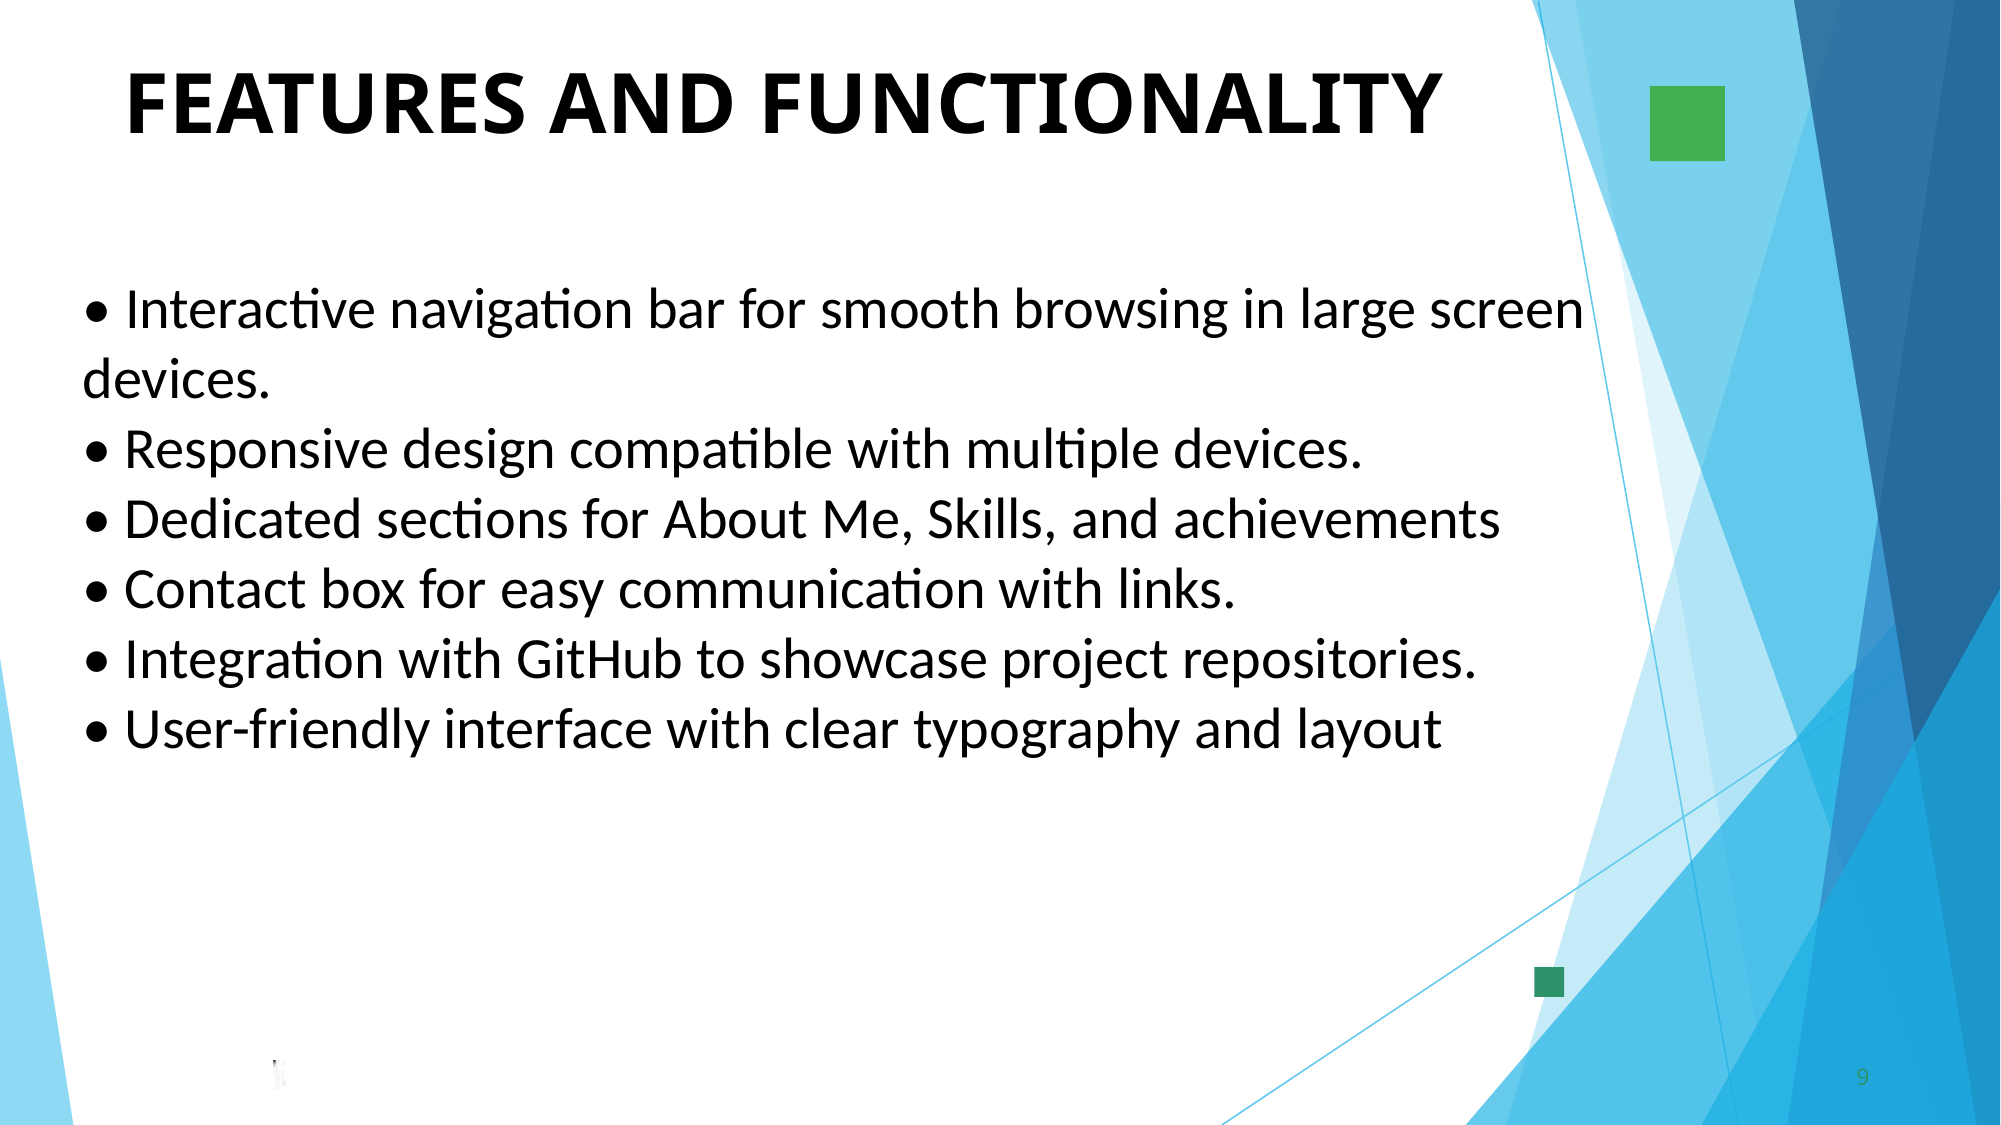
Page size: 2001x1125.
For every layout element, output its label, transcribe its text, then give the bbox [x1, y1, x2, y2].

text_box 9 [1849, 1061, 1888, 1095]
list • Interactive navigation bar for smooth browsing in large screen devices. • Responsive design compatible with multiple devices. • Dedicated sections for About Me, Skills, and achievements • Contact box for easy communication with links. • Integration with GitHub to showcase project repositories. • User-friendly interface with clear typography and layout [67, 261, 1619, 758]
text_box FEATURES AND FUNCTIONALITY [121, 47, 1564, 150]
text_box [1649, 86, 1725, 162]
text_box [1534, 967, 1565, 997]
picture [273, 1060, 286, 1090]
